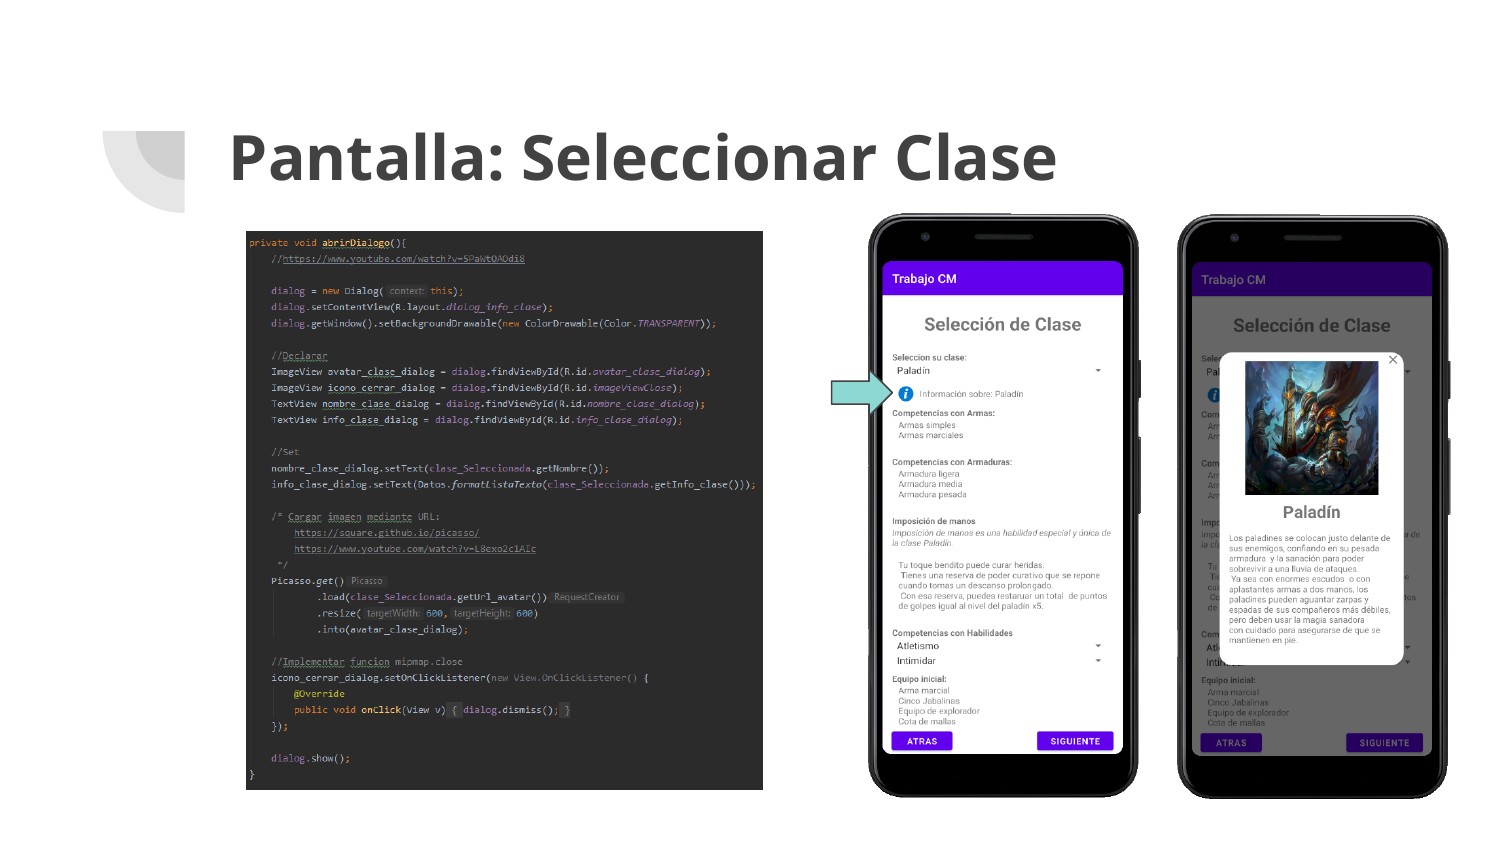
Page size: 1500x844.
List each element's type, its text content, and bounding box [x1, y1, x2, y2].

text_box [831, 381, 861, 405]
picture [866, 212, 1141, 798]
picture [245, 231, 763, 790]
title Pantalla: Seleccionar Clase [213, 98, 1368, 263]
picture [1169, 207, 1453, 803]
